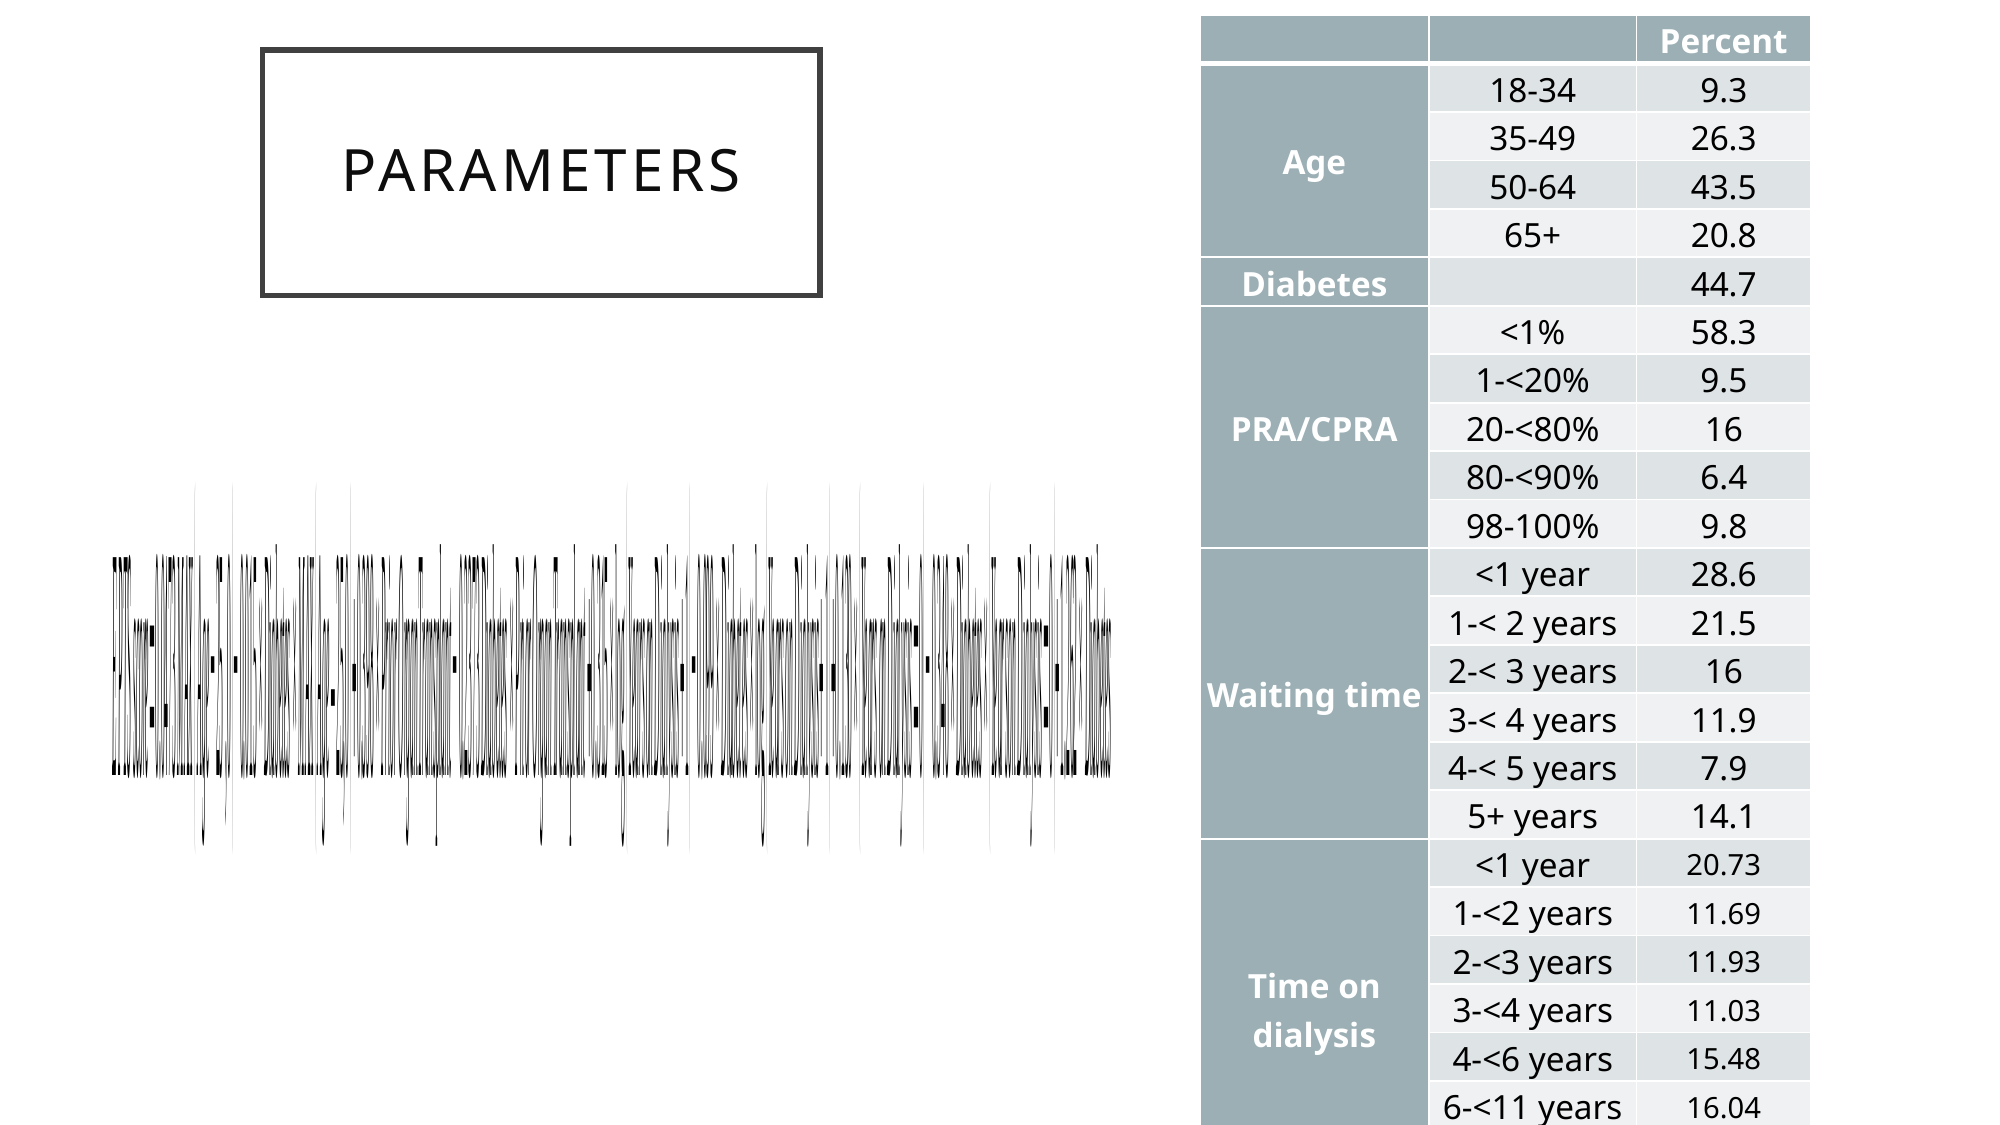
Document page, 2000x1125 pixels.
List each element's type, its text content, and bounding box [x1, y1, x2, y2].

table_cell 2-<3 years [1430, 936, 1636, 983]
table_cell 9.8 [1637, 500, 1810, 547]
table_cell <1 year [1430, 549, 1636, 595]
table_cell 26.3 [1637, 113, 1810, 160]
table_cell 16.04 [1637, 1082, 1810, 1125]
table_header [1201, 16, 1428, 61]
table_cell Diabetes [1201, 258, 1428, 305]
table_cell 43.5 [1637, 161, 1810, 208]
title Parameters [260, 47, 823, 298]
table_cell 1-<2 years [1430, 888, 1636, 935]
table_cell 3-<4 years [1430, 985, 1636, 1032]
table_cell 4-<6 years [1430, 1033, 1636, 1080]
table_cell <1% [1430, 307, 1636, 353]
table_cell 11.93 [1637, 936, 1810, 983]
table_cell 98-100% [1430, 500, 1636, 547]
table_cell 18-34 [1430, 66, 1636, 111]
table_cell 14.1 [1637, 791, 1810, 838]
table_cell 11.9 [1637, 694, 1810, 741]
table_cell 50-64 [1430, 161, 1636, 208]
table_cell 3-< 4 years [1430, 694, 1636, 741]
table_cell 58.3 [1637, 307, 1810, 353]
table_cell [1430, 258, 1636, 305]
table_cell 20-<80% [1430, 404, 1636, 450]
table_cell 20.73 [1637, 840, 1810, 886]
table_cell 35-49 [1430, 113, 1636, 160]
table_cell 80-<90% [1430, 452, 1636, 499]
table_cell 16 [1637, 646, 1810, 692]
table_cell Waiting time [1201, 549, 1428, 838]
table_header Percent [1637, 16, 1810, 61]
table_cell 2-< 3 years [1430, 646, 1636, 692]
table_cell 16 [1637, 404, 1810, 450]
table_cell 7.9 [1637, 743, 1810, 789]
table_cell 9.5 [1637, 355, 1810, 402]
table_cell 6-<11 years [1430, 1082, 1636, 1125]
table_cell 15.48 [1637, 1033, 1810, 1080]
table_cell 44.7 [1637, 258, 1810, 305]
table_cell 11.69 [1637, 888, 1810, 935]
table_cell PRA/CPRA [1201, 307, 1428, 547]
table_cell 11.03 [1637, 985, 1810, 1032]
table_cell 1-<20% [1430, 355, 1636, 402]
table_cell 9.3 [1637, 66, 1810, 111]
table_cell 5+ years [1430, 791, 1636, 838]
table_cell 28.6 [1637, 549, 1810, 595]
table_cell 21.5 [1637, 597, 1810, 644]
table_cell 6.4 [1637, 452, 1810, 499]
table_cell 20.8 [1637, 210, 1810, 256]
table_cell 1-< 2 years [1430, 597, 1636, 644]
table_cell <1 year [1430, 840, 1636, 886]
table_cell 4-< 5 years [1430, 743, 1636, 789]
table_cell Time on dialysis [1201, 840, 1428, 1125]
table_cell 65+ [1430, 210, 1636, 256]
table_cell Age [1201, 66, 1428, 256]
table_header [1430, 16, 1636, 61]
